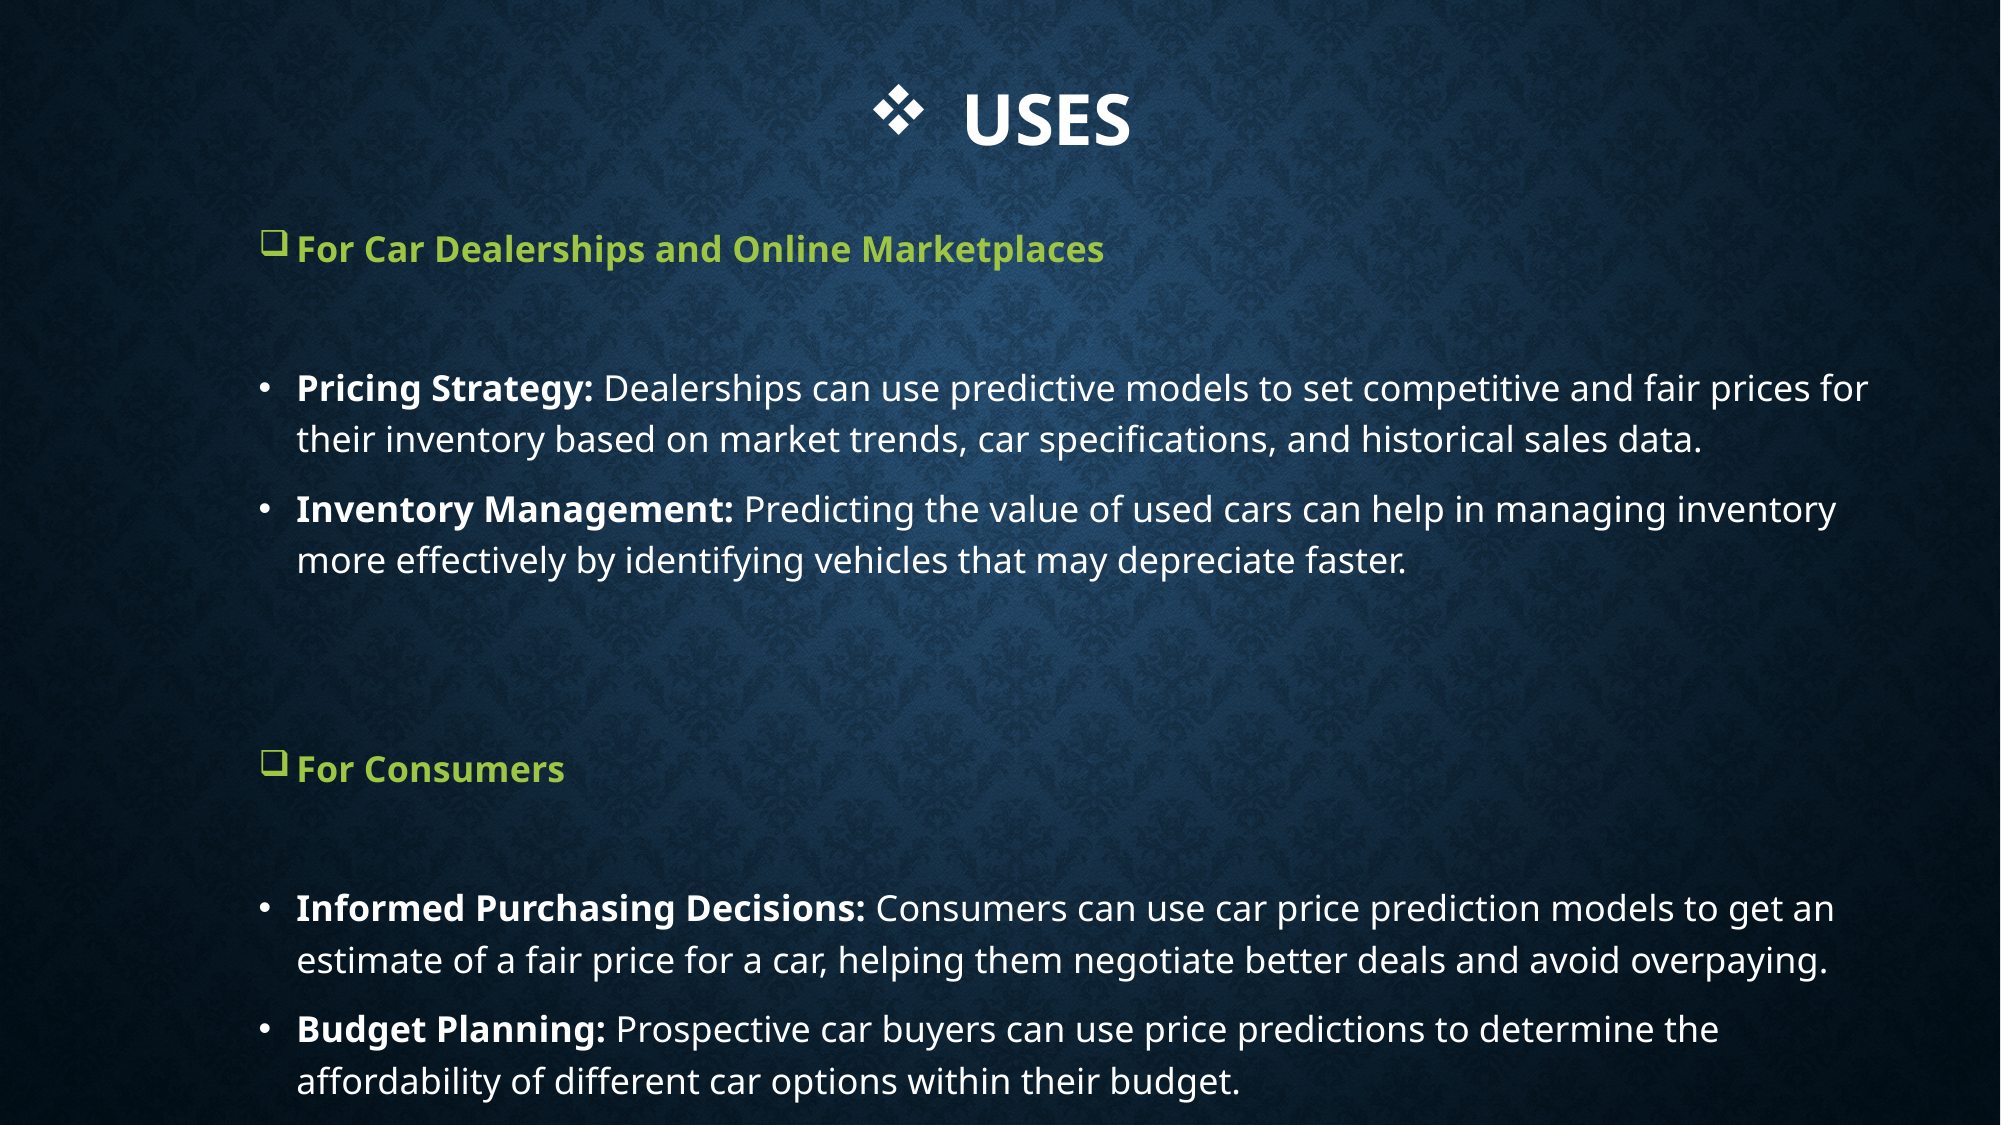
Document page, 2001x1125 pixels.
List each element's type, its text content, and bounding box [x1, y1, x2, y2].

list For Car Dealerships and Online Marketplaces Pricing Strategy: Dealerships can use predictive models to set competitive and fair prices for their inventory based on market trends, car specifications, and historical sales data. Inventory Management: Predicting the value of used cars can help in managing inventory more effectively by identifying vehicles that may depreciate faster. For Consumers Informed Purchasing Decisions: Consumers can use car price prediction models to get an estimate of a fair price for a car, helping them negotiate better deals and avoid overpaying. Budget Planning: Prospective car buyers can use price predictions to determine the affordability of different car options within their budget. [243, 210, 1887, 1125]
title Uses [314, 61, 1686, 184]
